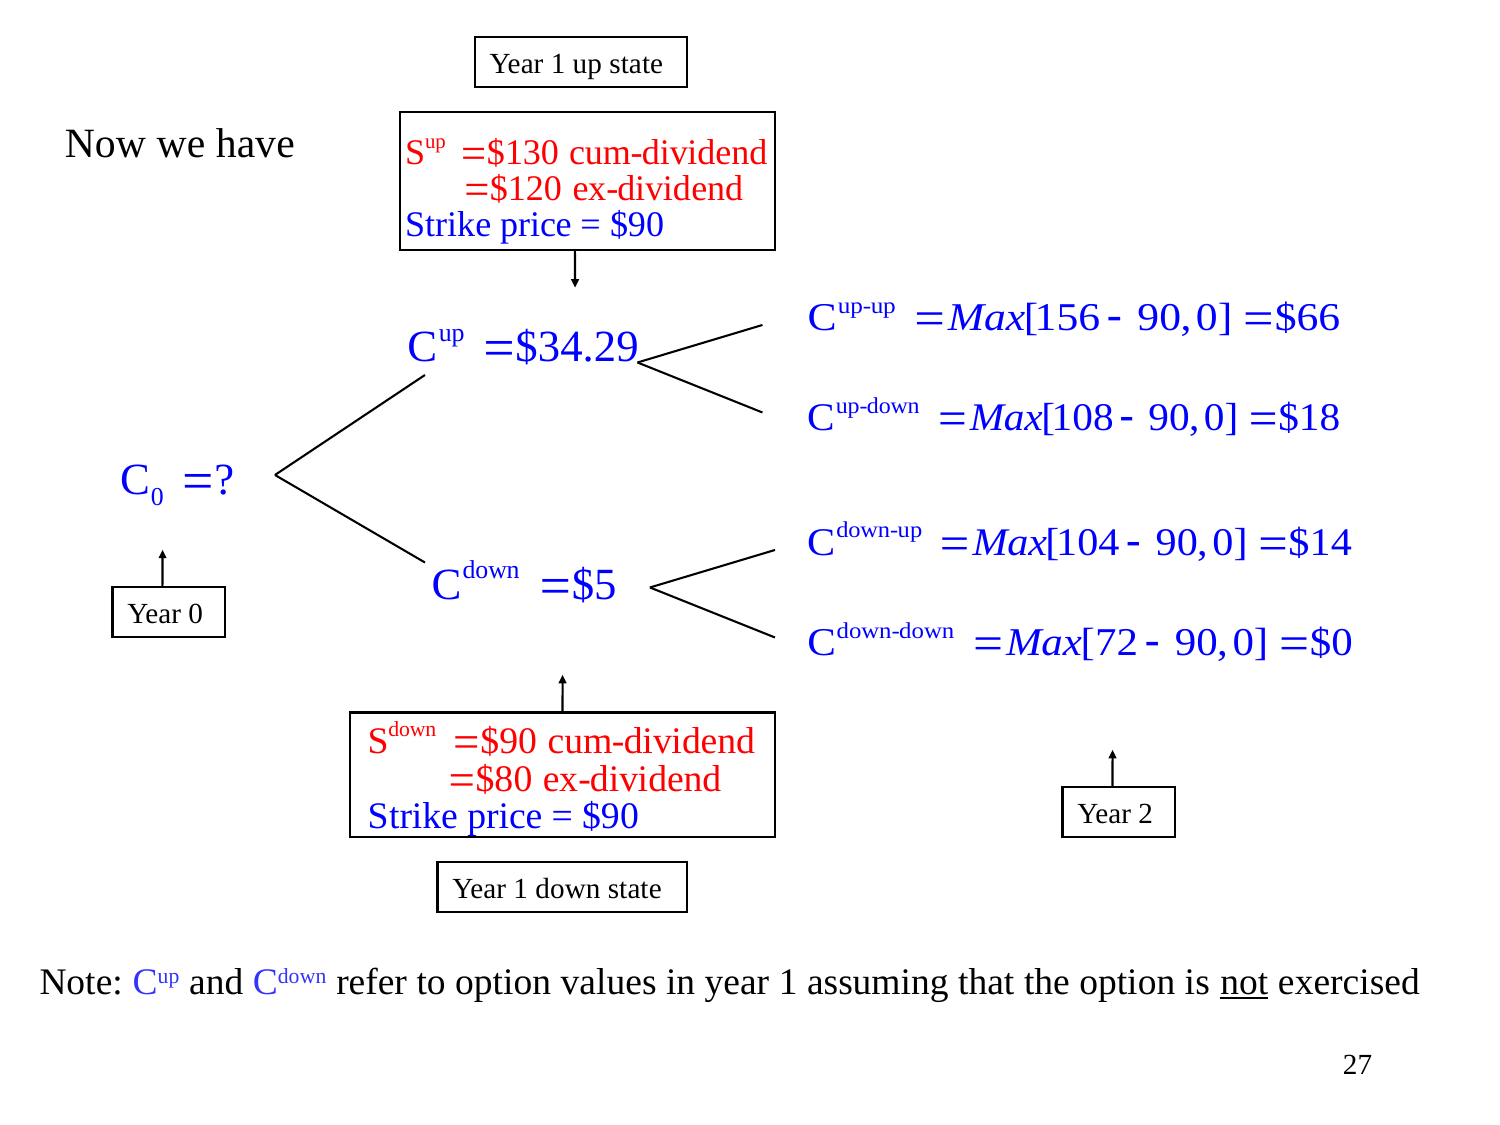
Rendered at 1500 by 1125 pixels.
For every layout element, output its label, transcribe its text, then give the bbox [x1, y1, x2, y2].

text_box Year 2 [1062, 787, 1175, 838]
text_box [350, 712, 360, 838]
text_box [399, 312, 647, 376]
text_box [570, 263, 580, 288]
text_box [799, 612, 1363, 676]
text_box [558, 675, 567, 710]
text_box Year 0 [112, 587, 225, 638]
text_box [1108, 750, 1117, 788]
slide_number 27 [1074, 1024, 1388, 1101]
text_box [763, 712, 775, 838]
text_box Year 1 down state [437, 862, 688, 913]
text_box Now we have [50, 37, 1425, 174]
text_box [362, 712, 763, 848]
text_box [799, 387, 1351, 451]
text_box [112, 449, 243, 518]
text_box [799, 512, 1363, 576]
text_box [158, 549, 167, 588]
text_box Note: Cup and Cdown refer to option values in year 1 assuming that the option is not exercised [24, 949, 1450, 1010]
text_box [399, 124, 776, 255]
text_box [423, 549, 626, 613]
text_box Year 1 up state [474, 37, 688, 88]
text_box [799, 287, 1351, 351]
text_box [399, 112, 775, 124]
